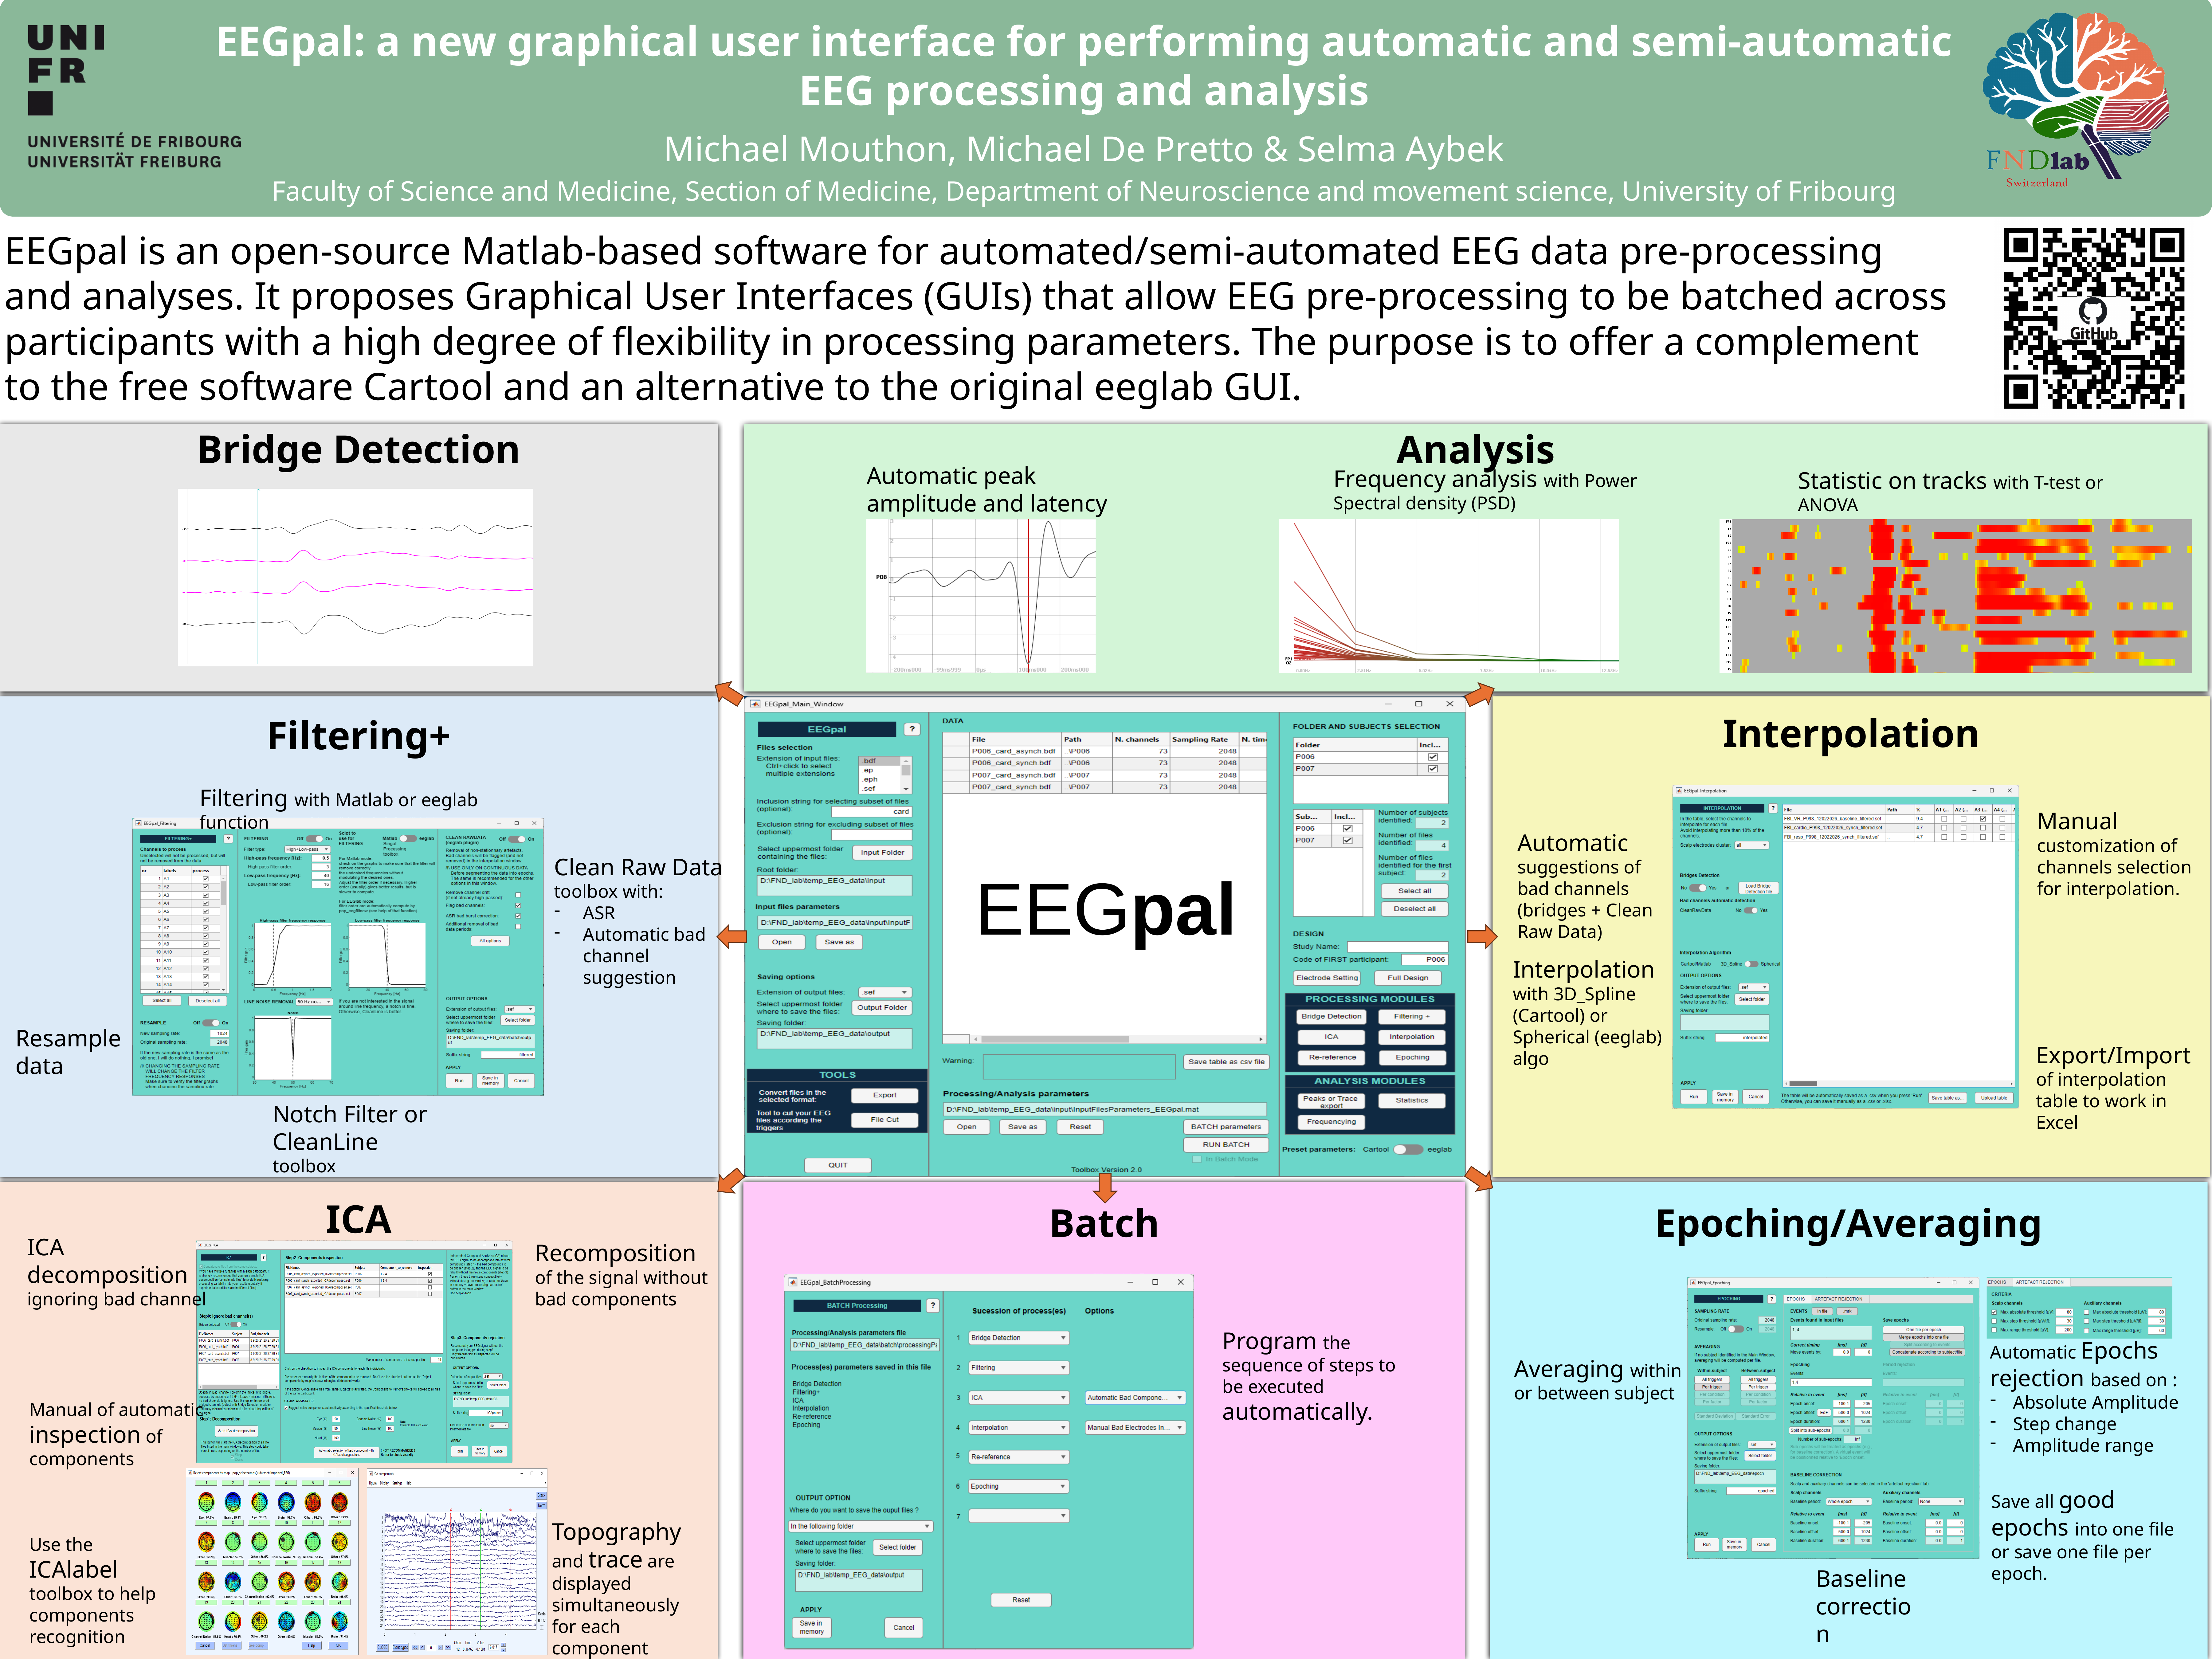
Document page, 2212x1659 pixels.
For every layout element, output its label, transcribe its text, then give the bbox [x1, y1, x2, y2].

text_box [1099, 1177, 1112, 1182]
text_box [716, 681, 744, 707]
text_box [718, 1167, 745, 1194]
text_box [0, 422, 718, 692]
text_box Frequency analysis with Power Spectral density (PSD) [1329, 461, 1644, 516]
picture [1979, 11, 2173, 194]
text_box Automatic peak amplitude and latency extraction [862, 458, 1136, 546]
text_box [1464, 682, 1495, 707]
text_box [743, 1182, 1465, 1659]
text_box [0, 1182, 718, 1659]
text_box [732, 930, 744, 943]
picture [28, 25, 241, 168]
picture [1719, 519, 2193, 673]
text_box [1467, 924, 1492, 950]
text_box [1490, 1182, 2208, 1659]
text_box [1465, 1166, 1492, 1192]
text_box EEGpal is an open-source Matlab-based software for automated/semi-automated EEG data pre-processing and analyses. It proposes Graphical User Interfaces (GUIs) that allow EEG pre-processing to be batched across participants with a high degree of flexibility in processing parameters. The purpose is to offer a complement to the free software Cartool and an alternative to the original eeglab GUI. [0, 224, 1956, 410]
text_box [1492, 696, 2210, 1177]
text_box EEGpal: a new graphical user interface for performing automatic and semi-automatic EEG processing and analysis [212, 15, 1956, 126]
text_box [0, 0, 2212, 217]
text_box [0, 696, 732, 1177]
text_box [744, 423, 2208, 692]
text_box Analysis [1392, 423, 1560, 461]
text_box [866, 519, 1096, 673]
picture [1994, 218, 2194, 418]
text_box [744, 696, 1466, 1177]
text_box Michael Mouthon, Michael De Pretto & Selma Aybek Faculty of Science and Medicine, Section of Medicine, Department of Neuroscience and movement science, University of Fribourg [189, 127, 1979, 206]
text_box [1278, 519, 1619, 673]
text_box Statistic on tracks with T-test or ANOVA [1793, 463, 2108, 517]
